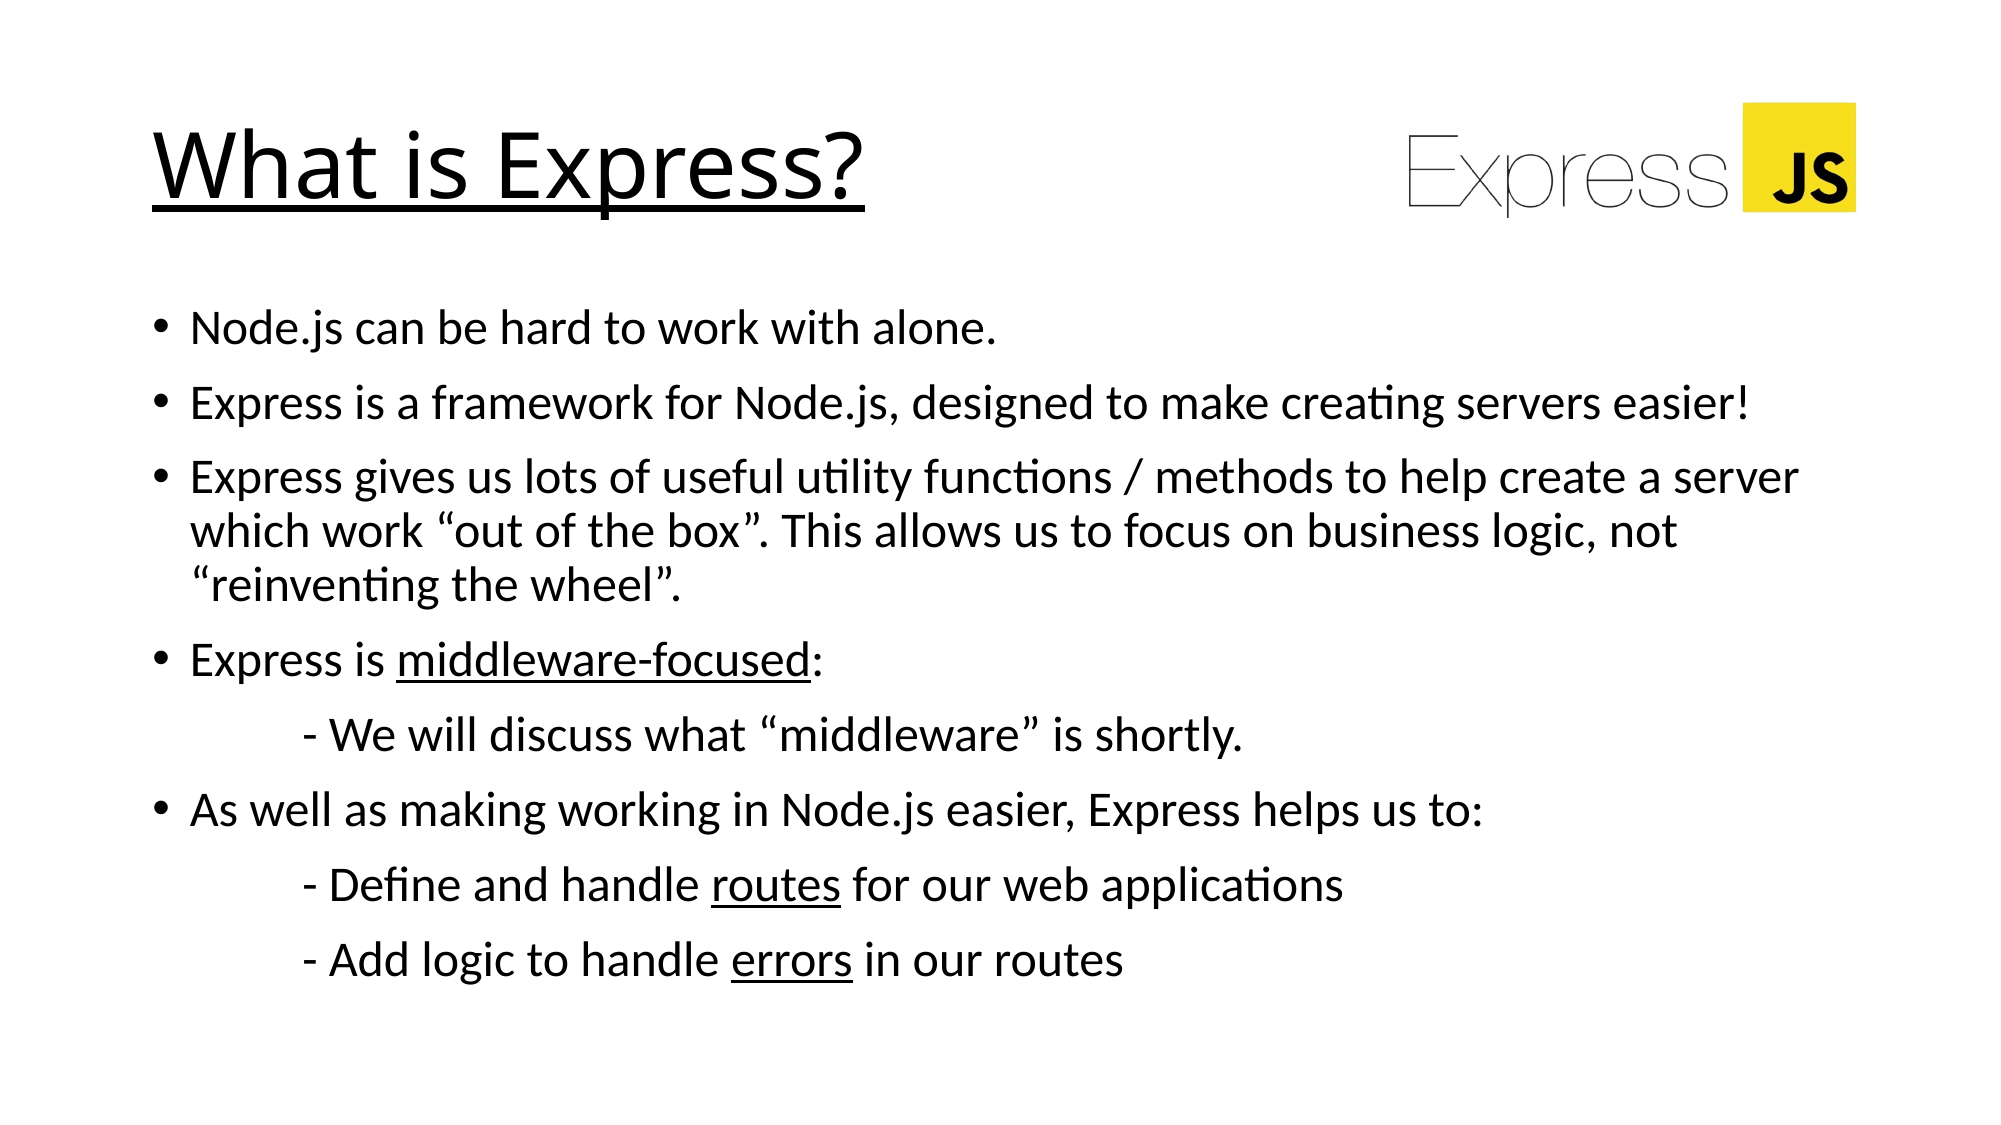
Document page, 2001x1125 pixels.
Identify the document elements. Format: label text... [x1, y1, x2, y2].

picture [1393, 93, 1863, 218]
text_box What is Express? [137, 59, 1863, 277]
text_box Node.js can be hard to work with alone. Express is a framework for Node.js, designed to make creating servers easier! Express gives us lots of useful utility functions / methods to help create a server which work “out of the box”. This allows us to focus on business logic, not “reinventing the wheel”. Express is middleware-focused: - We will discuss what “middleware” is shortly. As well as making working in Node.js easier, Express helps us to: - Define and handle routes for our web applications - Add logic to handle errors in our routes [137, 293, 1863, 1065]
